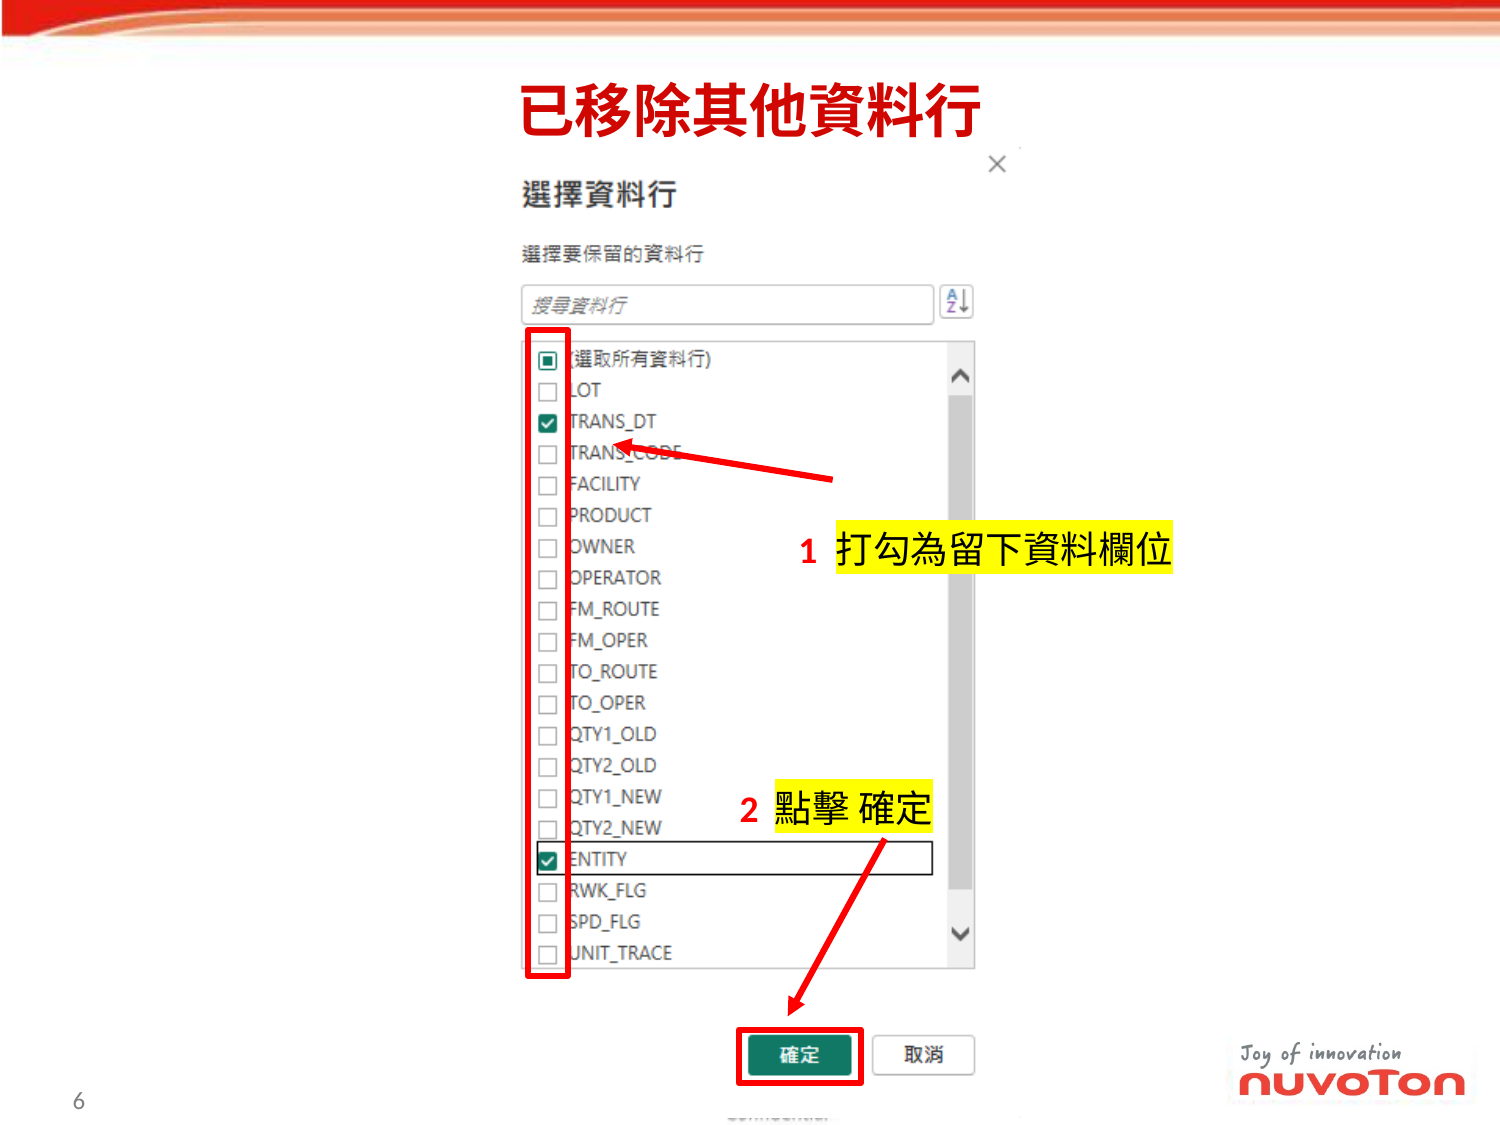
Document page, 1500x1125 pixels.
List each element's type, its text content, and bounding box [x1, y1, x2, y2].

picture [1, 0, 1500, 1125]
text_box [787, 838, 886, 1017]
slide_number 5 [0, 1069, 160, 1125]
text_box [612, 444, 833, 480]
title 已移除其他資料行 [75, 66, 1425, 149]
text_box 打勾為留下資料欄位 [1024, 518, 1211, 579]
